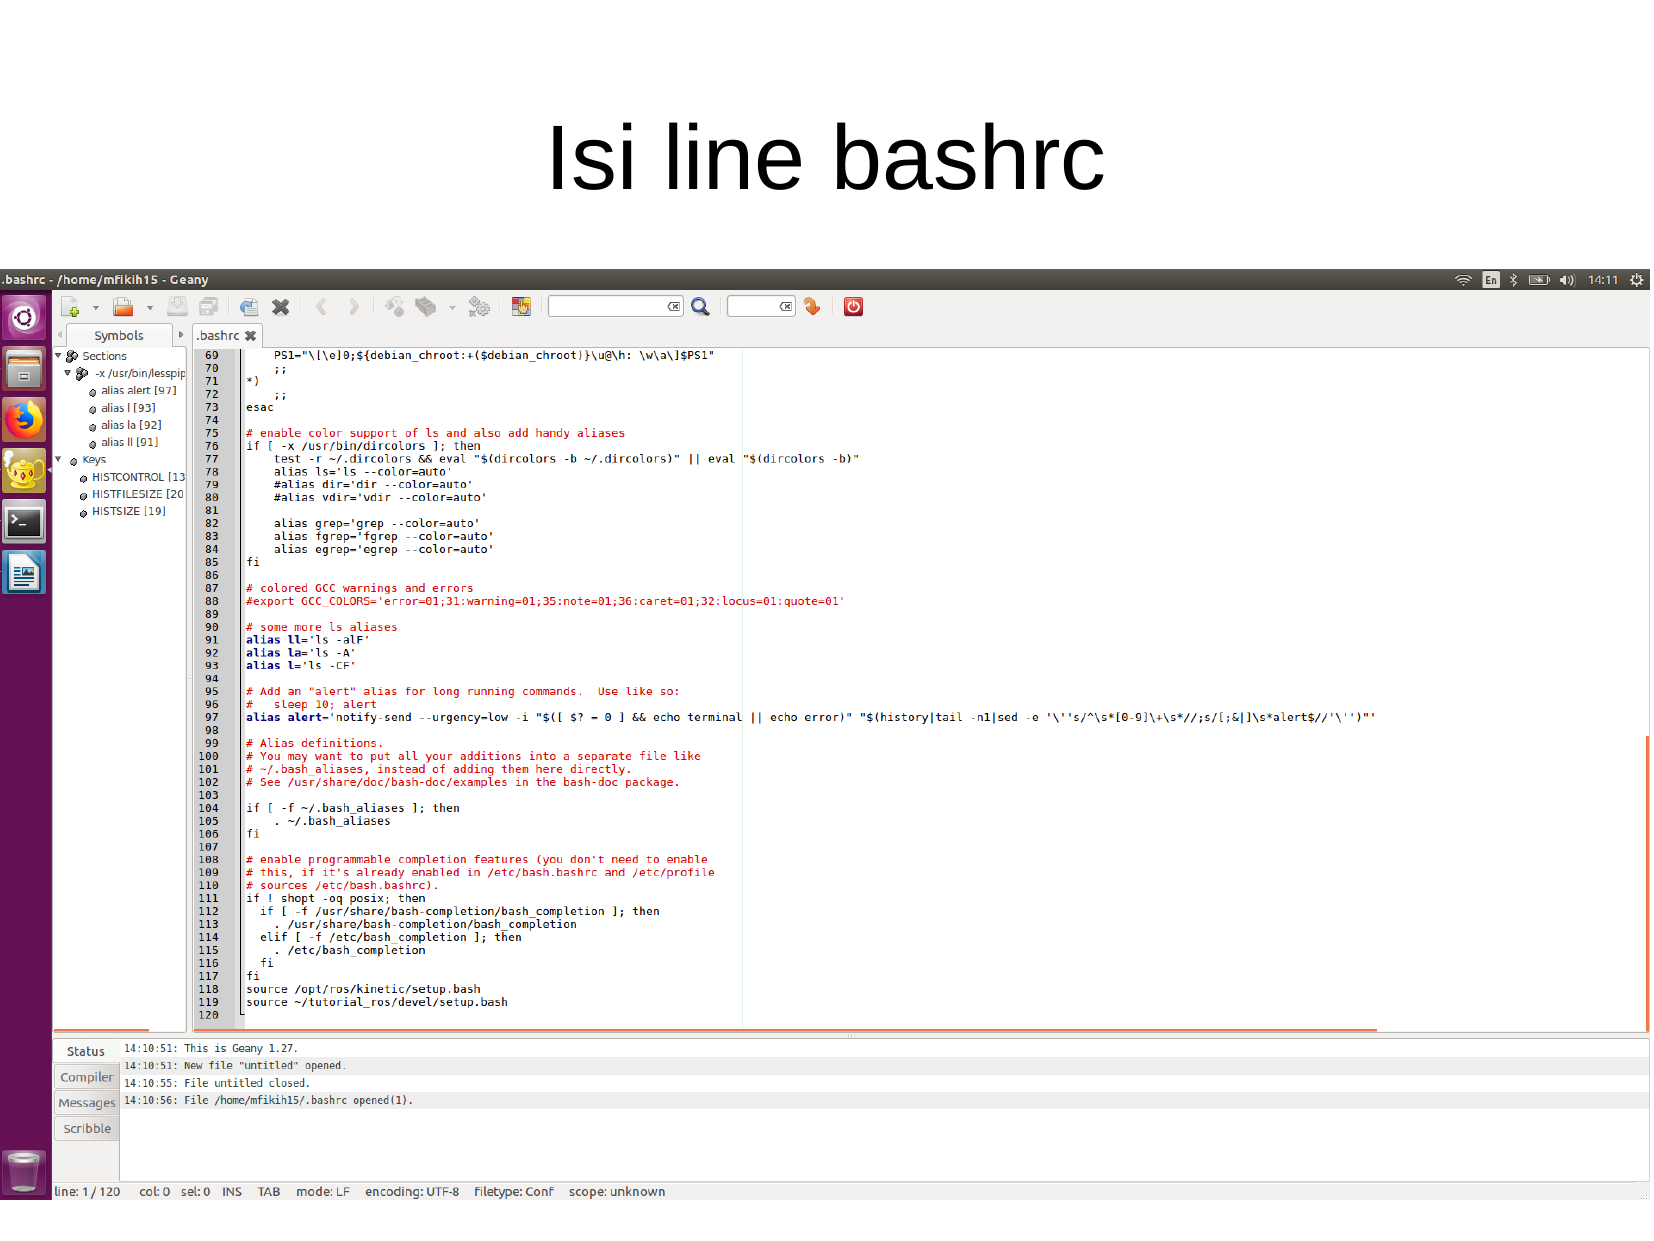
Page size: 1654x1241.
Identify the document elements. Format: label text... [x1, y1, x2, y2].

picture [0, 269, 1650, 1200]
text_box Isi line bashrc [82, 49, 1571, 257]
